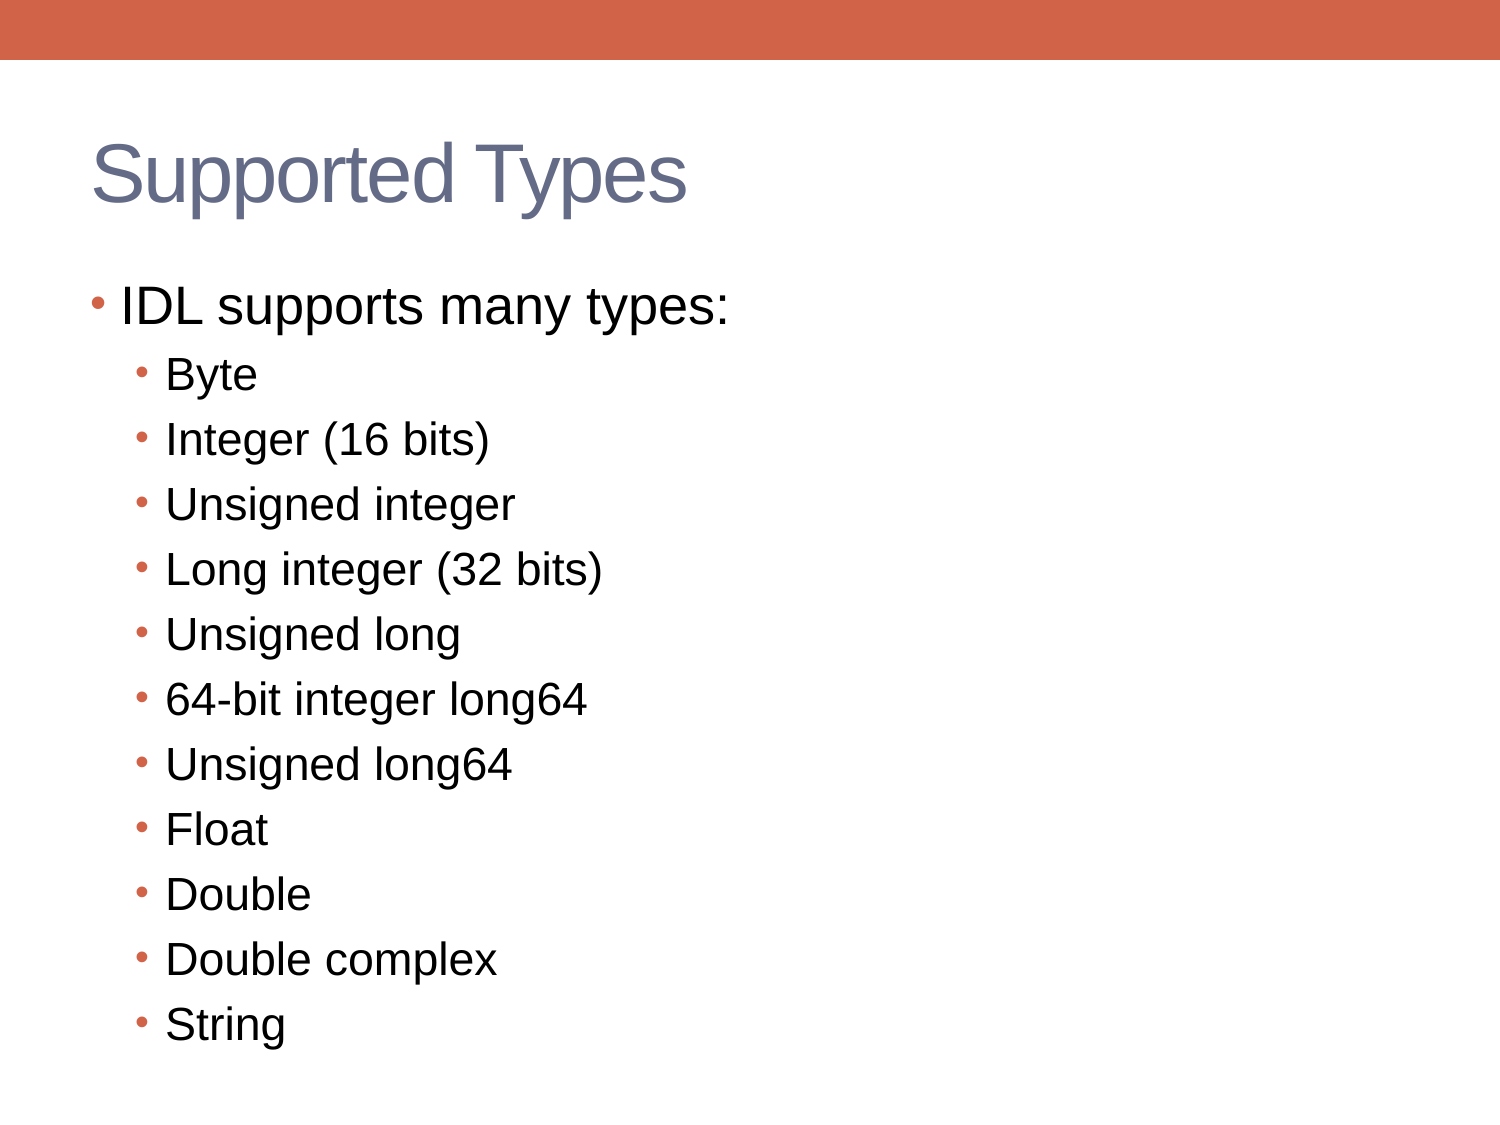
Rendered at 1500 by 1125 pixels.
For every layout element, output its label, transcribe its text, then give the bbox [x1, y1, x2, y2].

list IDL supports many types: Byte Integer (16 bits) Unsigned integer Long integer (32 bits) Unsigned long 64-bit integer long64 Unsigned long64 Float Double Double complex String [75, 262, 1425, 1063]
title Supported Types [75, 87, 1425, 250]
